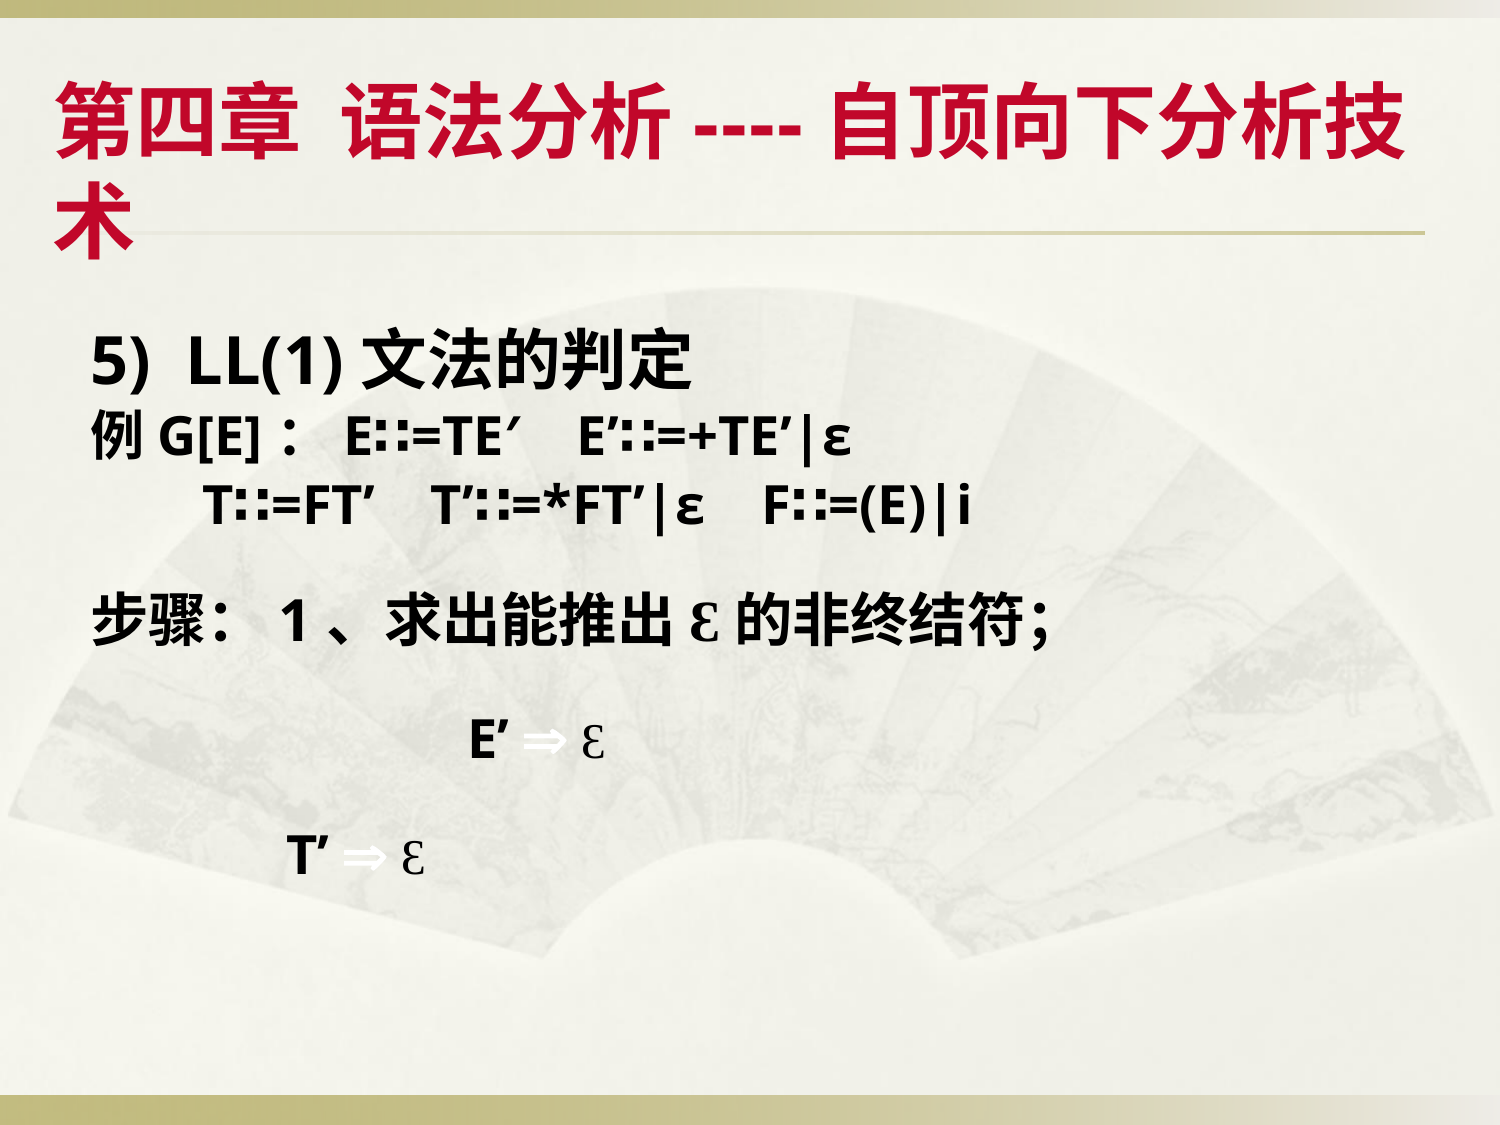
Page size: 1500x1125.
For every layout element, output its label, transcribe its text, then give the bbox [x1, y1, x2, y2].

picture [0, 18, 1500, 1095]
list 5) LL(1)文法的判定 例G[E]：E∷=TE′ E’∷=+TE’|ε T∷=FT’ T’∷=*FT’|ε F∷=(E)|i 步骤：1、求出能推出Ɛ的非终结符； E’  Ɛ T’  Ɛ [74, 263, 1400, 1059]
text_box 第四章 语法分析----自顶向下分析技术 [37, 75, 1500, 263]
